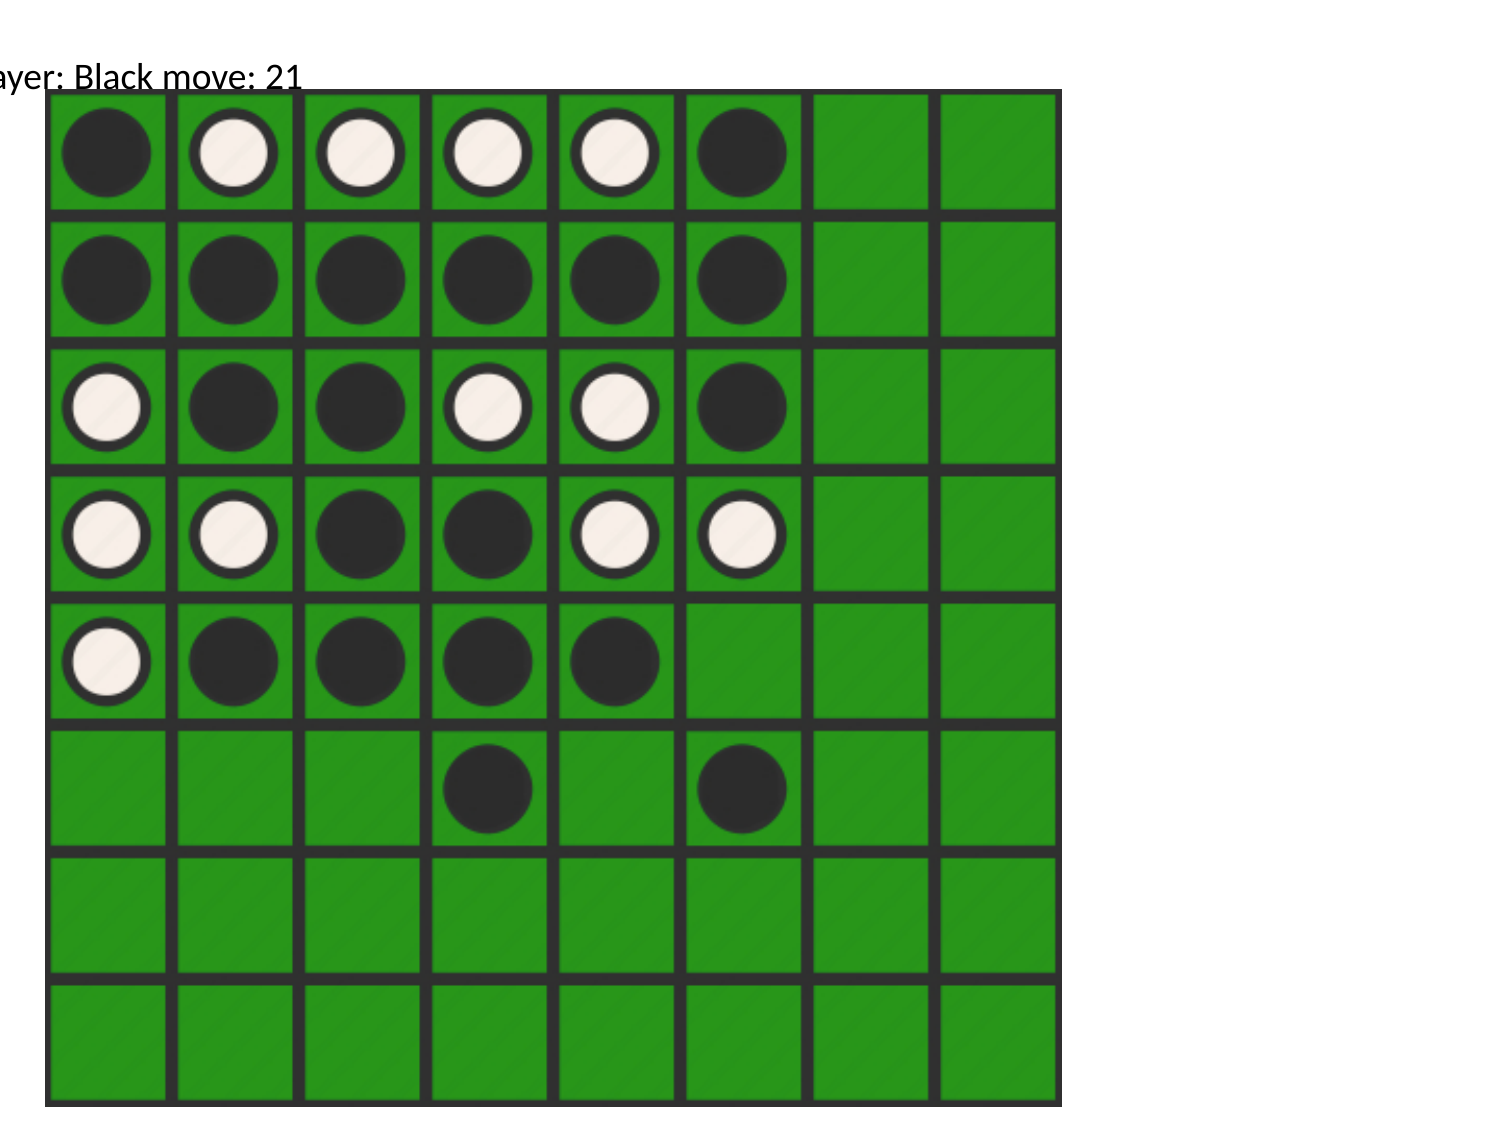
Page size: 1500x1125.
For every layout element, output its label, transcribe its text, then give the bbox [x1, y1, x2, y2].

text_box turn: 27 player: Black move: 21 [0, 44, 319, 105]
picture [44, 89, 1062, 1107]
